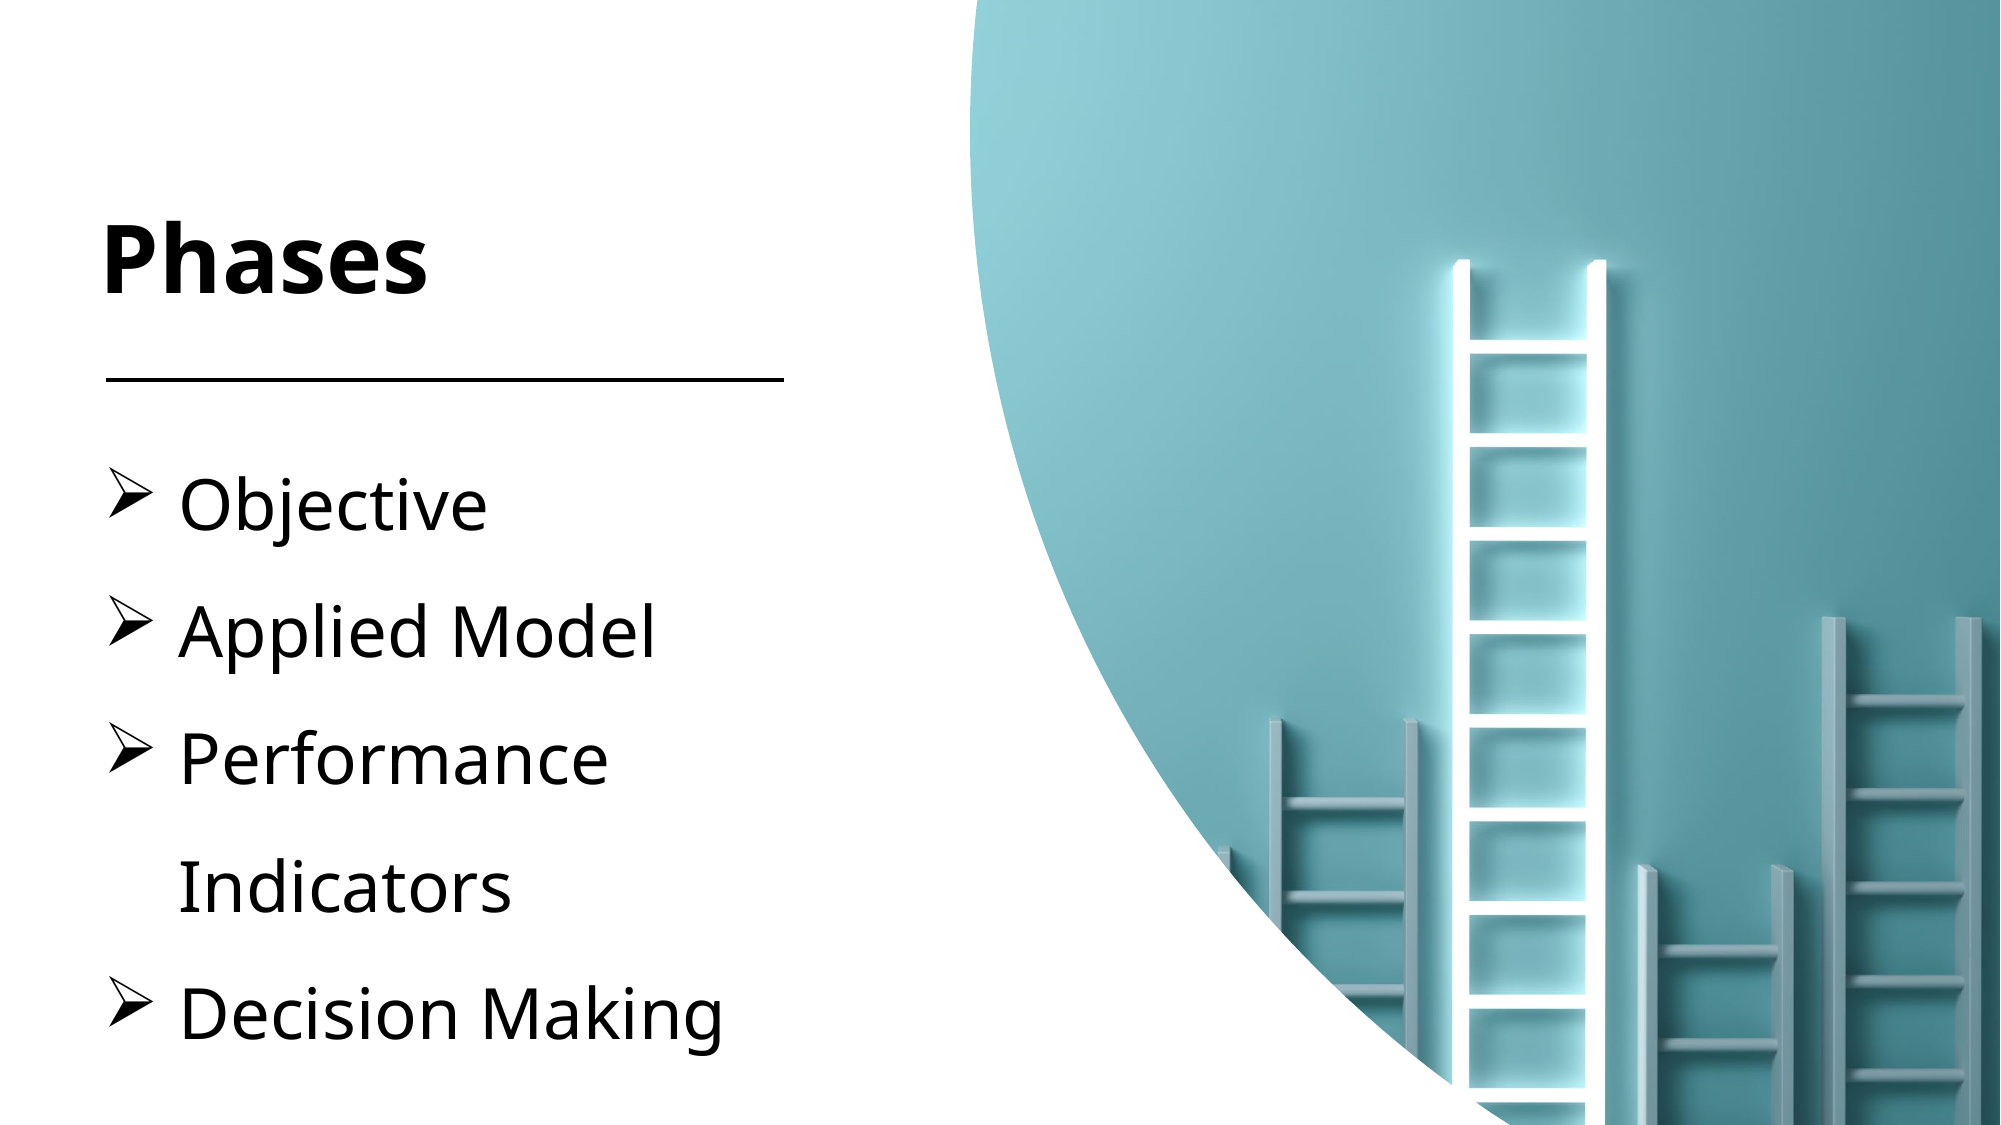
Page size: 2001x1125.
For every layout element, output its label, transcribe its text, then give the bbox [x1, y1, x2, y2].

picture [969, 0, 2000, 1125]
text_box [0, 0, 969, 1125]
text_box Objective Applied Model Performance Indicators Decision Making [88, 409, 842, 1078]
title Phases [85, 203, 516, 379]
